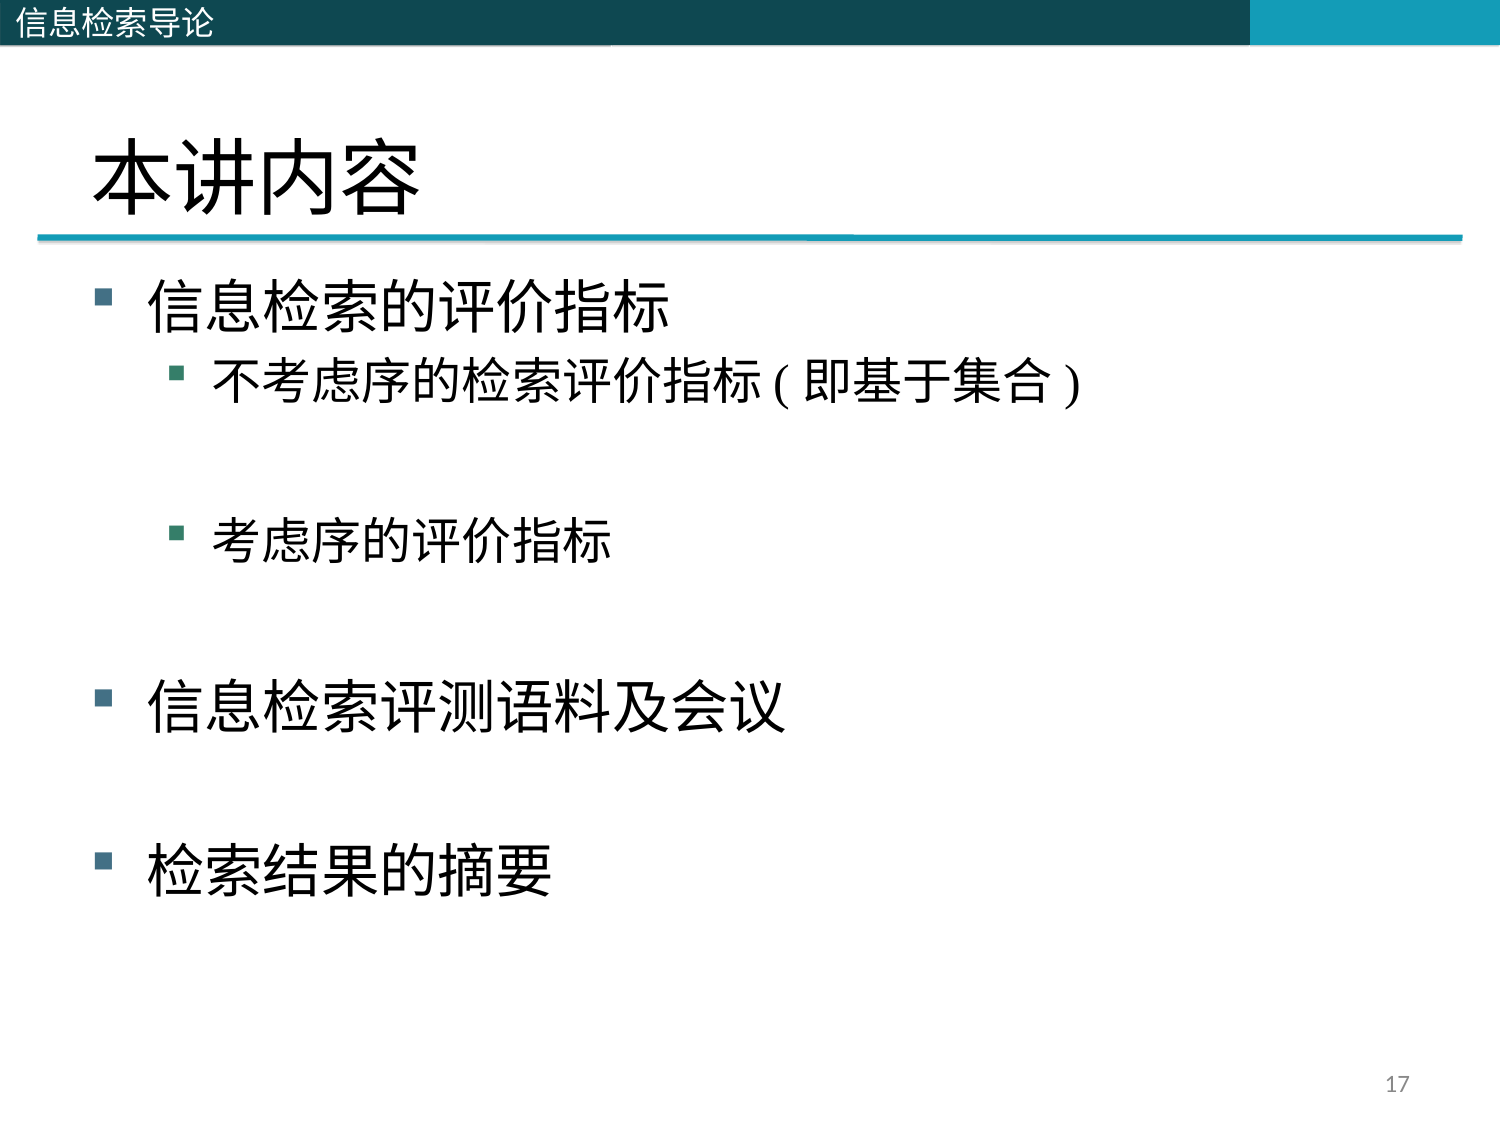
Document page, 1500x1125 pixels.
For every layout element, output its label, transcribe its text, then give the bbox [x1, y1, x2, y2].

list 信息检索的评价指标 不考虑序的检索评价指标(即基于集合) 考虑序的评价指标 信息检索评测语料及会议 检索结果的摘要 [74, 262, 1426, 1076]
title 本讲内容 [74, 44, 1426, 233]
slide_number 17 [1074, 1062, 1425, 1103]
